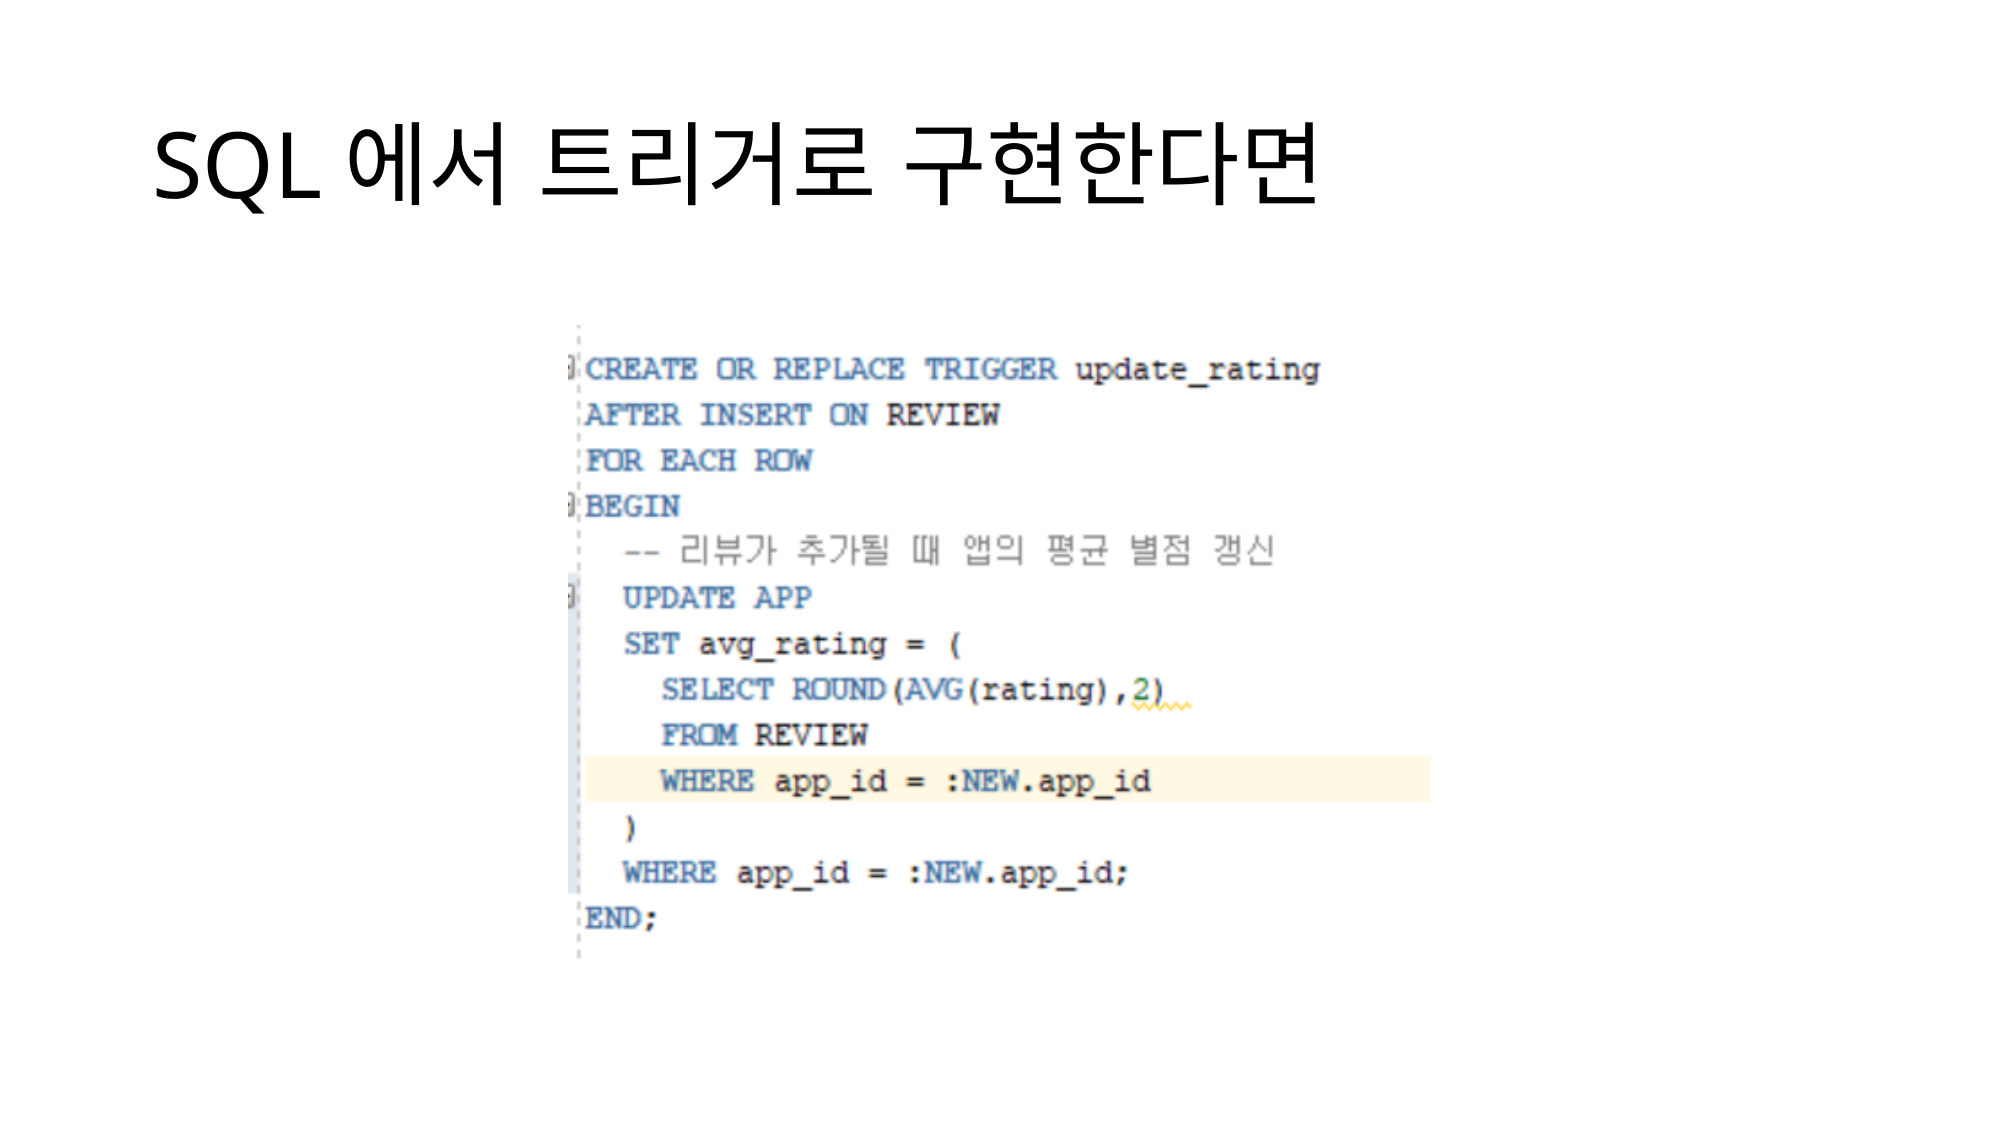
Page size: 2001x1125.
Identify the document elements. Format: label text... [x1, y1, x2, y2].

title SQL에서 트리거로 구현한다면 [137, 59, 1863, 278]
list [568, 325, 1432, 963]
